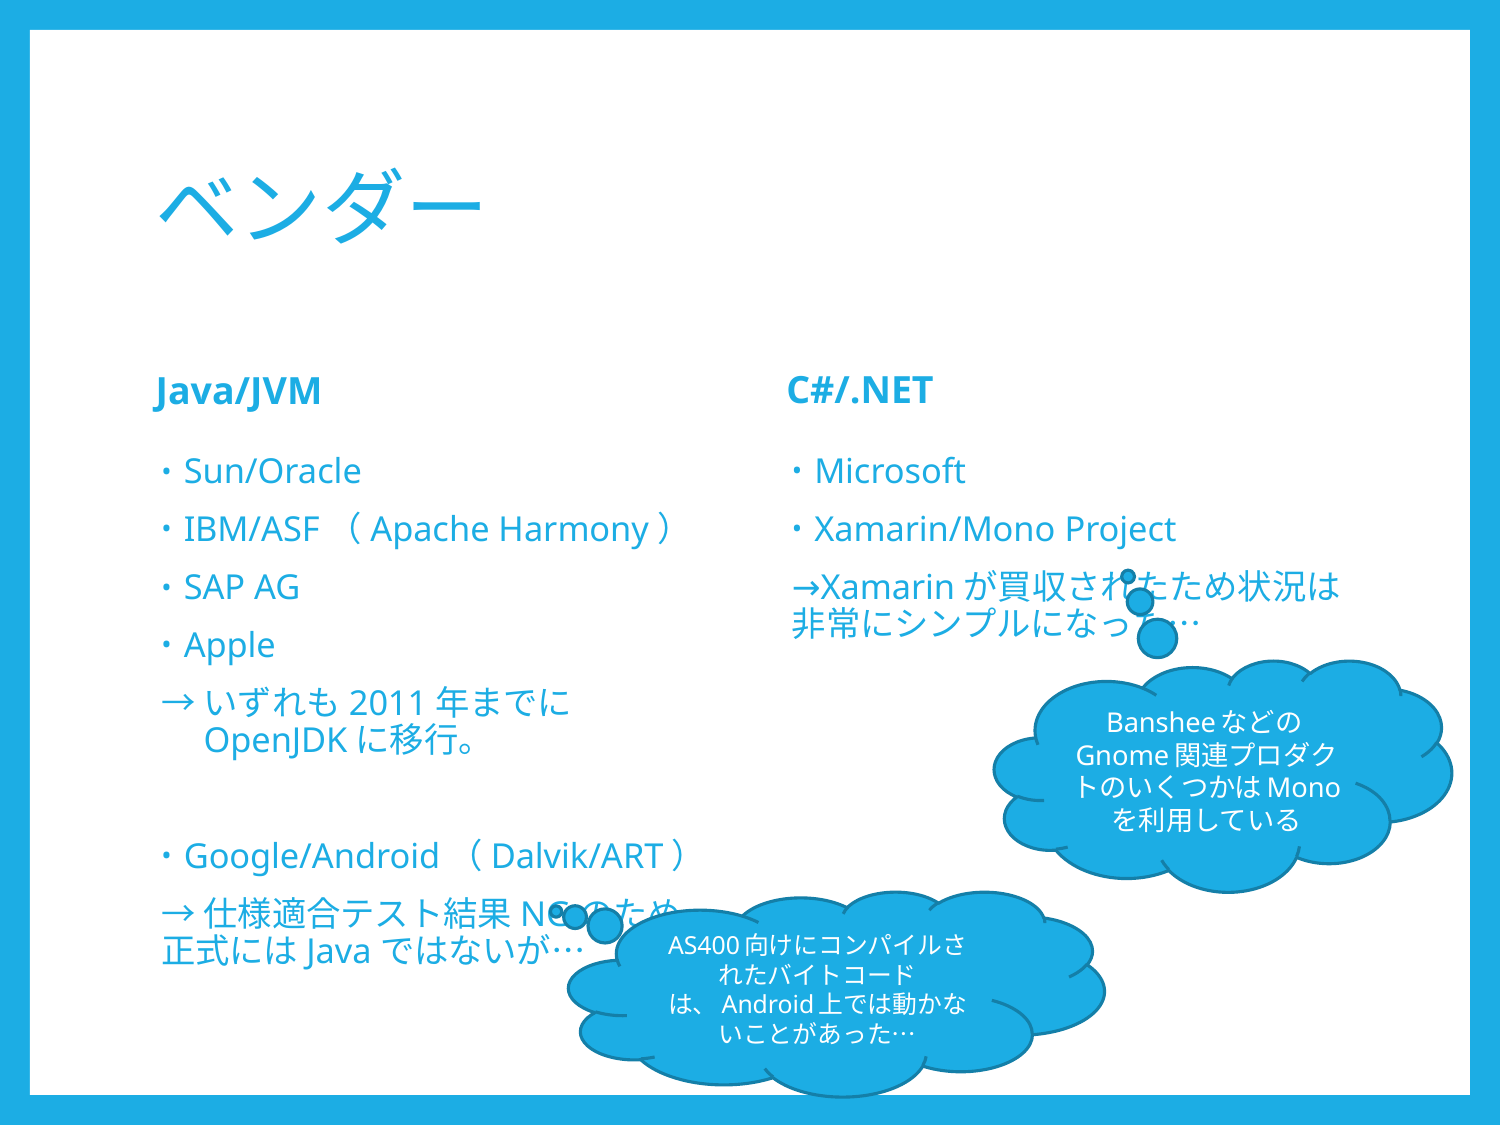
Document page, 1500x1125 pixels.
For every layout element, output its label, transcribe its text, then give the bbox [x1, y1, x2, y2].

text_box BansheeなどのGnome関連プロダクトのいくつかはMonoを利用している [1125, 587, 1155, 617]
text_box BansheeなどのGnome関連プロダクトのいくつかはMonoを利用している [1136, 617, 1179, 660]
list Sun/Oracle IBM/ASF（Apache Harmony） SAP AG Apple →いずれも2011年までに OpenJDKに移行。 Google/Android（Dalvik/ART） →仕様適合テスト結果NGのため正式にはJavaではないが… [140, 446, 726, 1002]
title ベンダー [140, 99, 1356, 323]
list Java/JVM [140, 328, 726, 446]
list C#/.NET [771, 327, 1357, 446]
text_box BansheeなどのGnome関連プロダクトのいくつかはMonoを利用している [992, 659, 1454, 894]
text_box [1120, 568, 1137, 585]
text_box AS400向けにコンパイルされたバイトコードは、Android上では動かないことがあった… [548, 890, 1107, 1099]
list Microsoft Xamarin/Mono Project →Xamarinが買収されたため状況は非常にシンプルになった… [771, 446, 1357, 1002]
